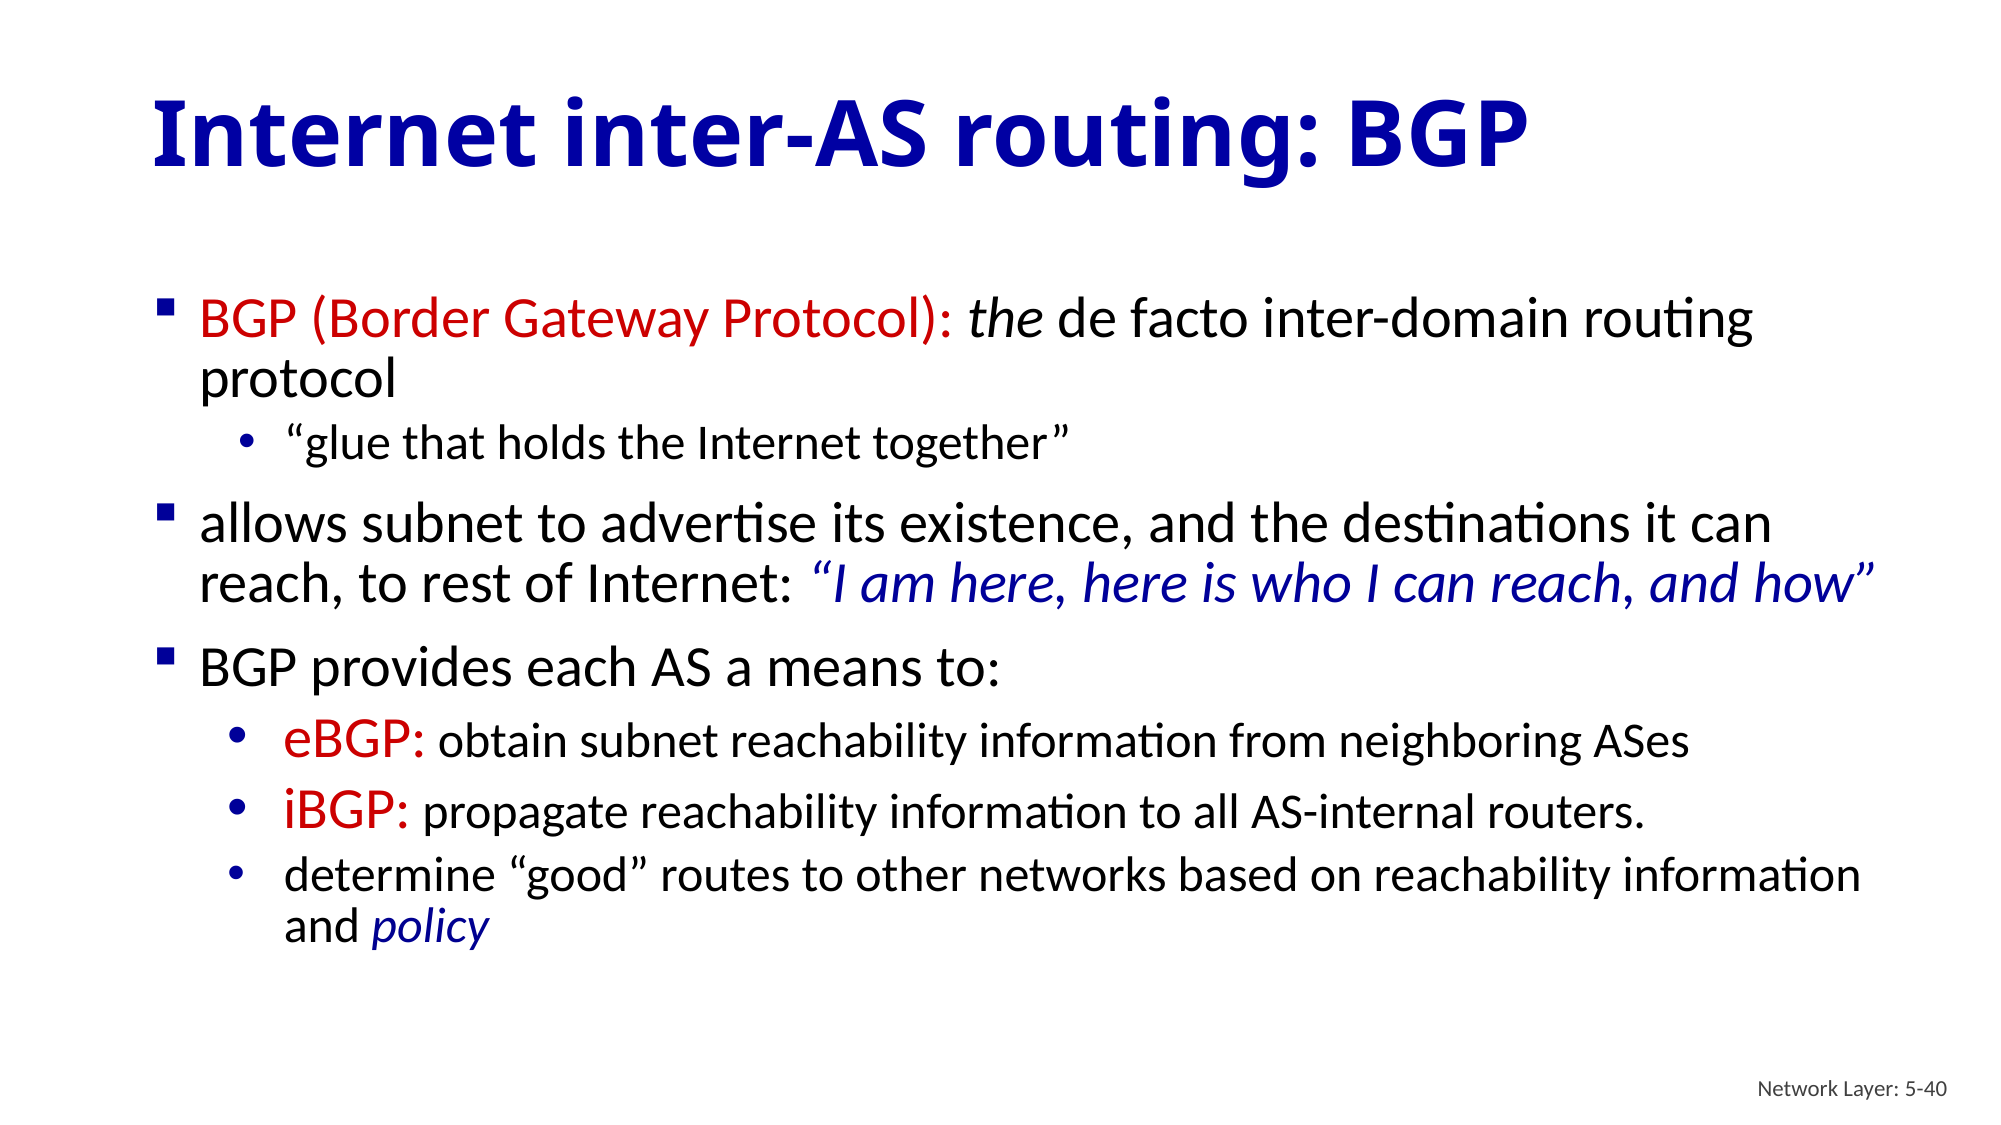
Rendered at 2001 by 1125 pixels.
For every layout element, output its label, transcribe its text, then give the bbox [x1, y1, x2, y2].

title Internet inter-AS routing: BGP [137, 63, 1863, 211]
slide_number Network Layer: 5-40 [1512, 1056, 1963, 1117]
list BGP (Border Gateway Protocol): the de facto inter-domain routing protocol “glue that holds the Internet together” allows subnet to advertise its existence, and the destinations it can reach, to rest of Internet: “I am here, here is who I can reach, and how” BGP provides each AS a means to: eBGP: obtain subnet reachability information from neighboring ASes iBGP: propagate reachability information to all AS-internal routers. determine “good” routes to other networks based on reachability information and policy [137, 282, 1907, 997]
